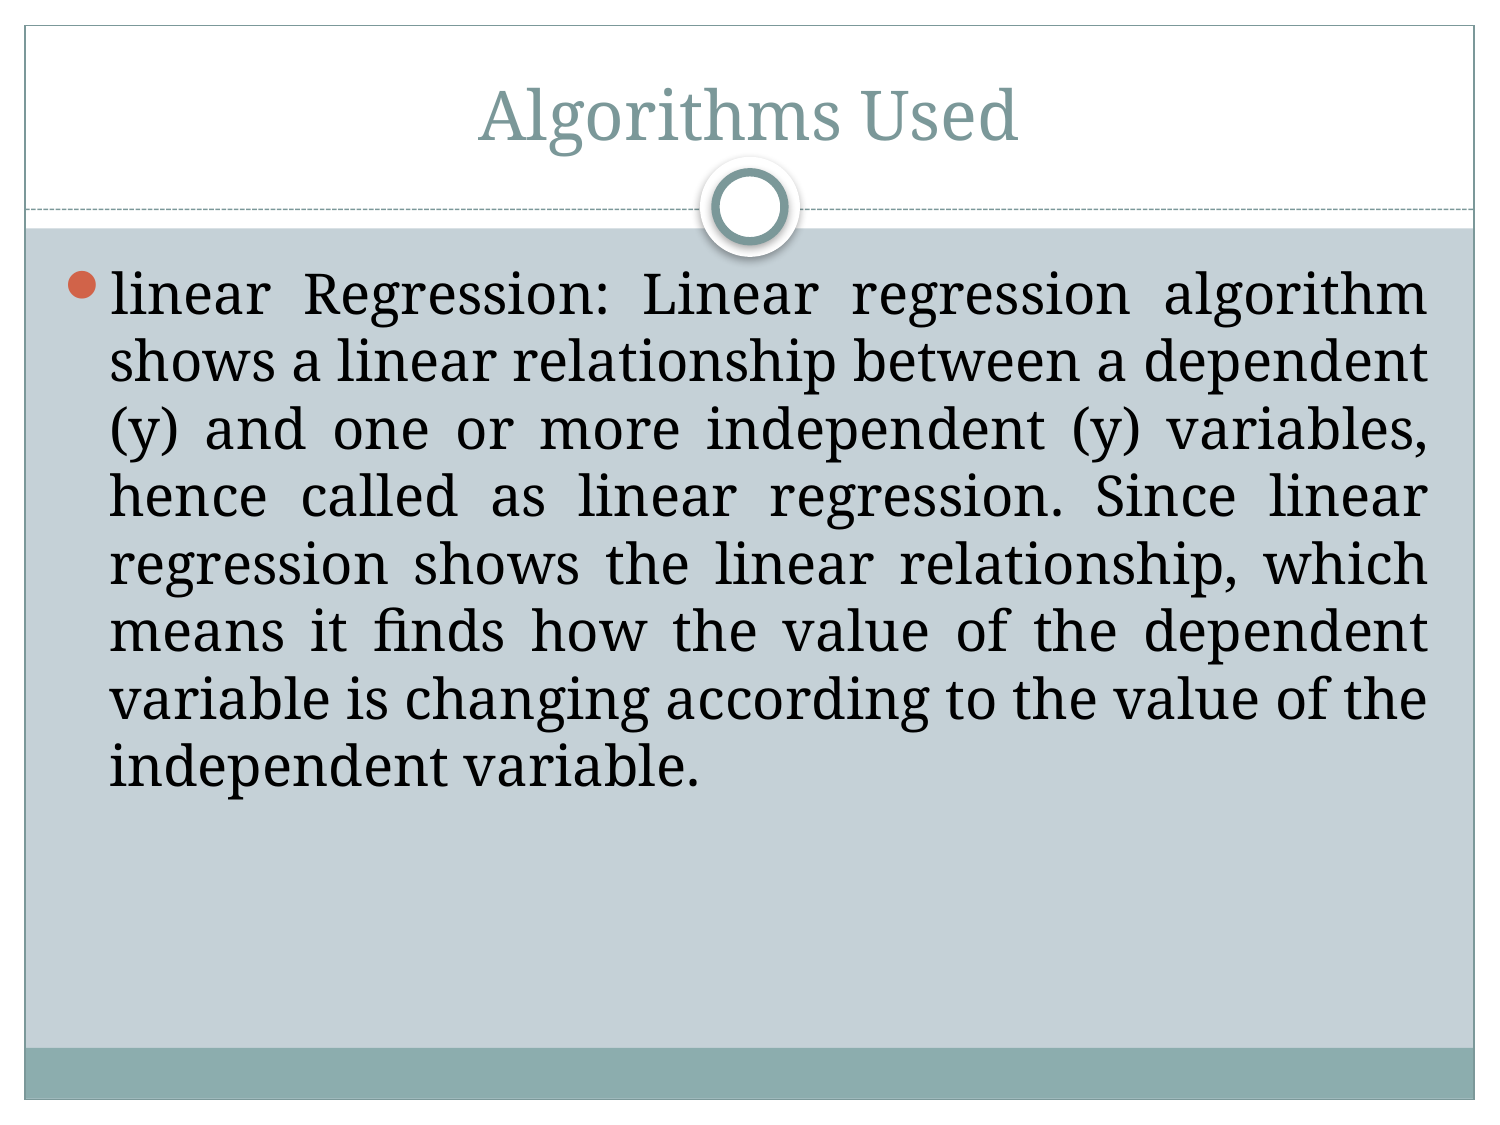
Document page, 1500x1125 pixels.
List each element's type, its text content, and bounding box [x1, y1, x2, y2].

title Algorithms Used [49, 37, 1450, 162]
list linear Regression: Linear regression algorithm shows a linear relationship between a dependent (y) and one or more independent (y) variables, hence called as linear regression. Since linear regression shows the linear relationship, which means it finds how the value of the dependent variable is changing according to the value of the independent variable. [49, 250, 1445, 1001]
